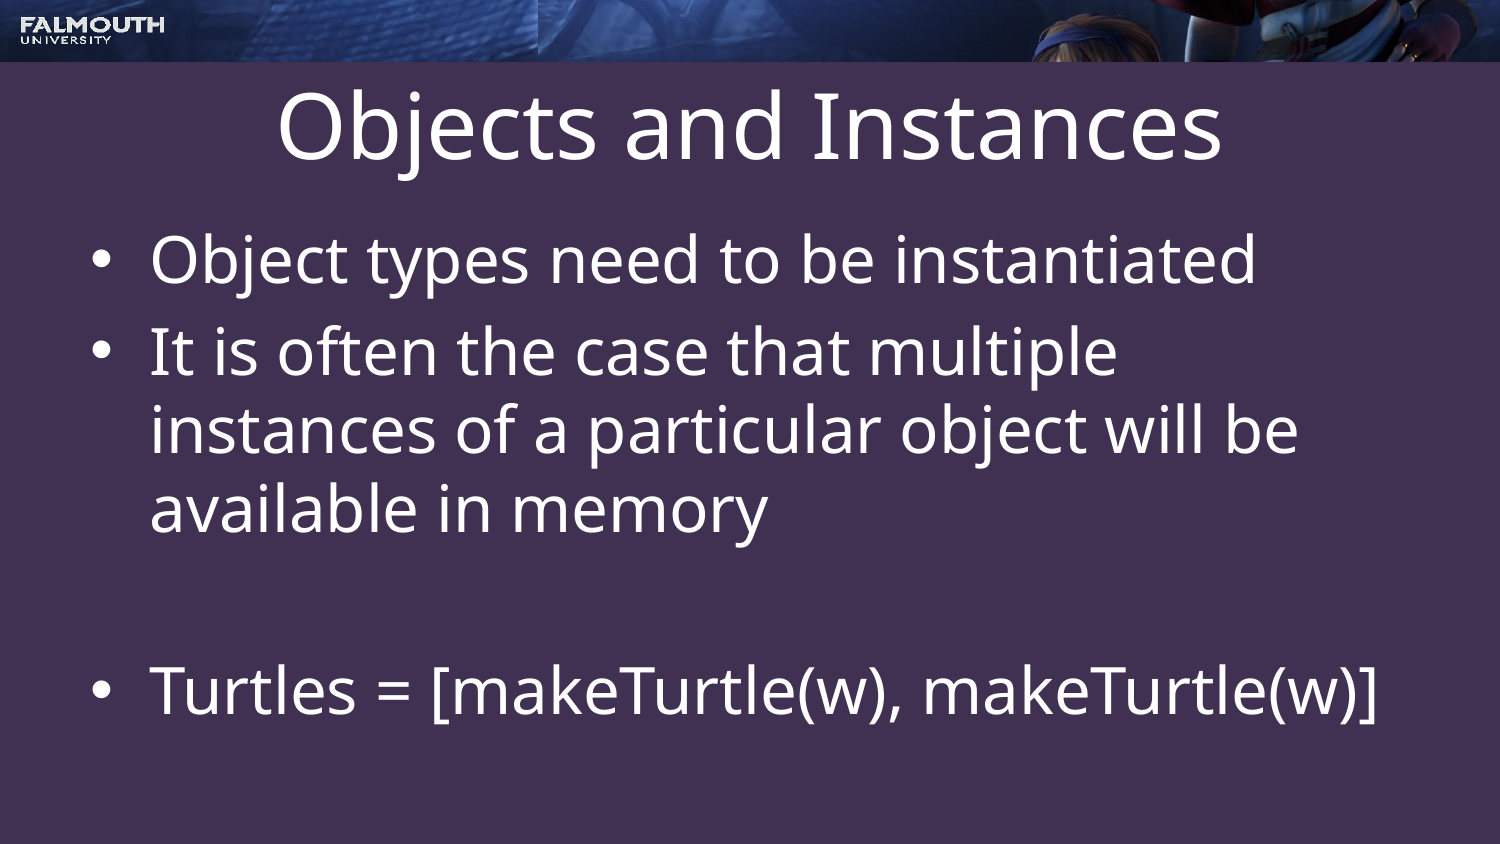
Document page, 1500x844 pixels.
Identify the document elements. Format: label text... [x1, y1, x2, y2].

list Object types need to be instantiated It is often the case that multiple instances of a particular object will be available in memory Turtles = [makeTurtle(w), makeTurtle(w)] [75, 210, 1425, 768]
picture [0, 0, 1500, 62]
title Objects and Instances [75, 52, 1425, 194]
